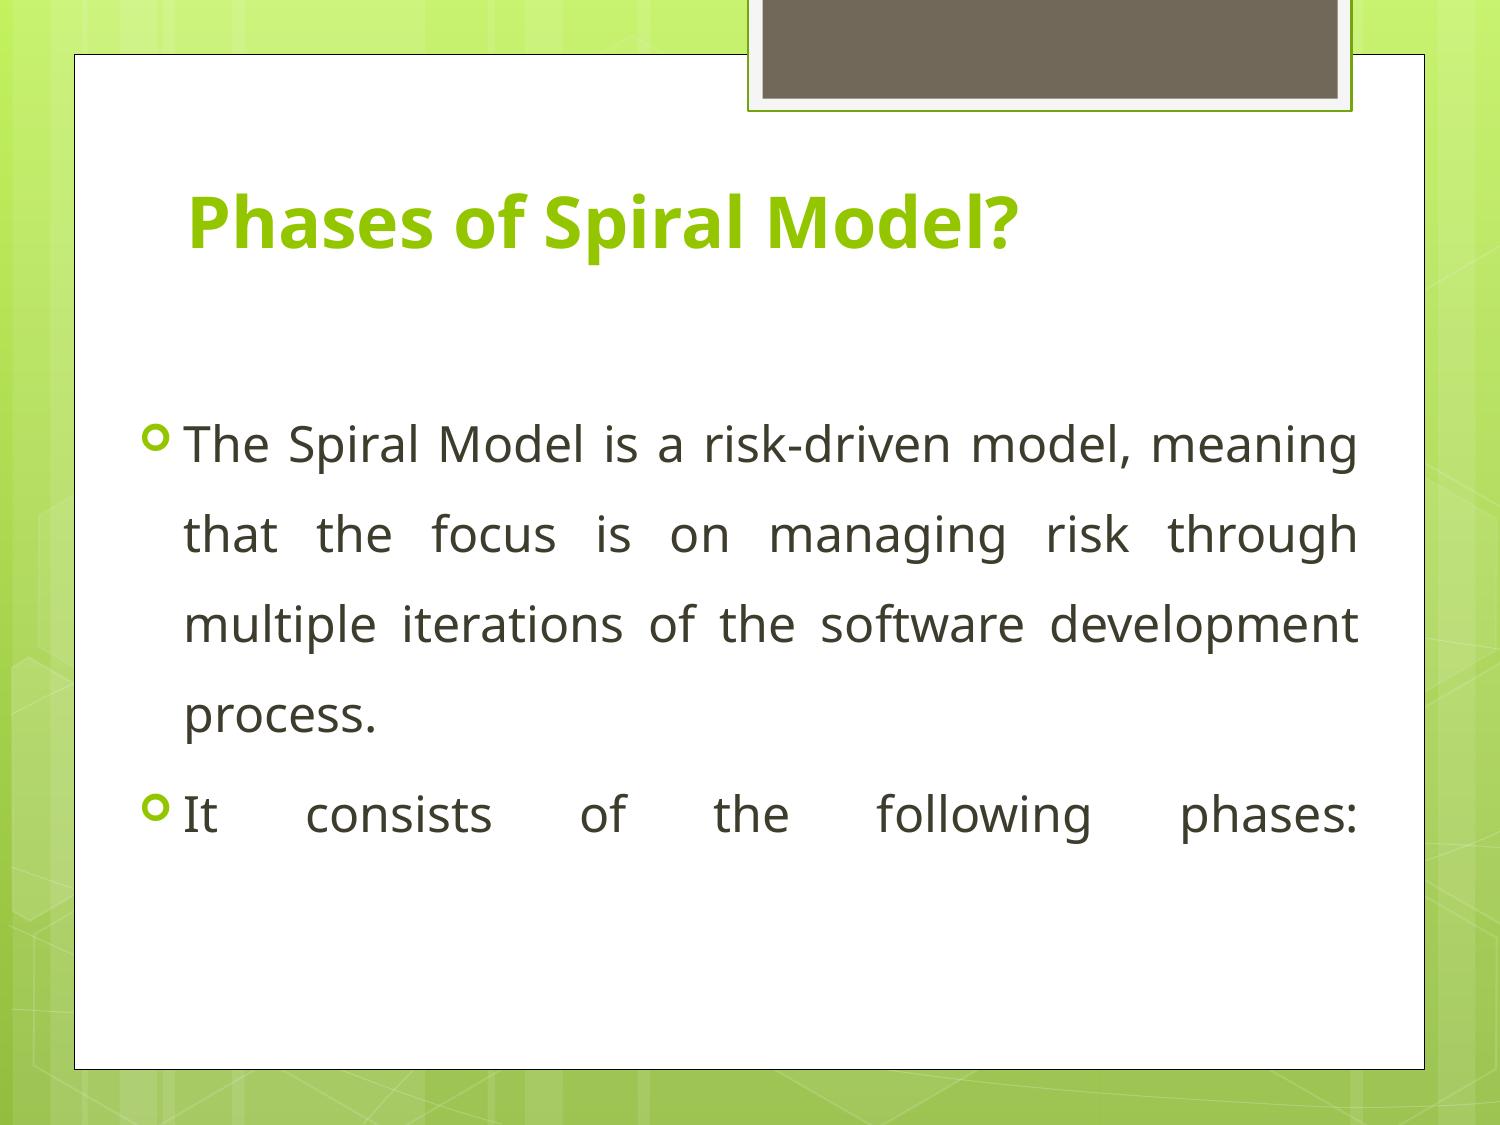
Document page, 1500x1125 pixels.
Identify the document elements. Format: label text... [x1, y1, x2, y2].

title Phases of Spiral Model? [171, 168, 1324, 357]
list The Spiral Model is a risk-driven model, meaning that the focus is on managing risk through multiple iterations of the software development process. It consists of the following phases: [112, 375, 1375, 957]
